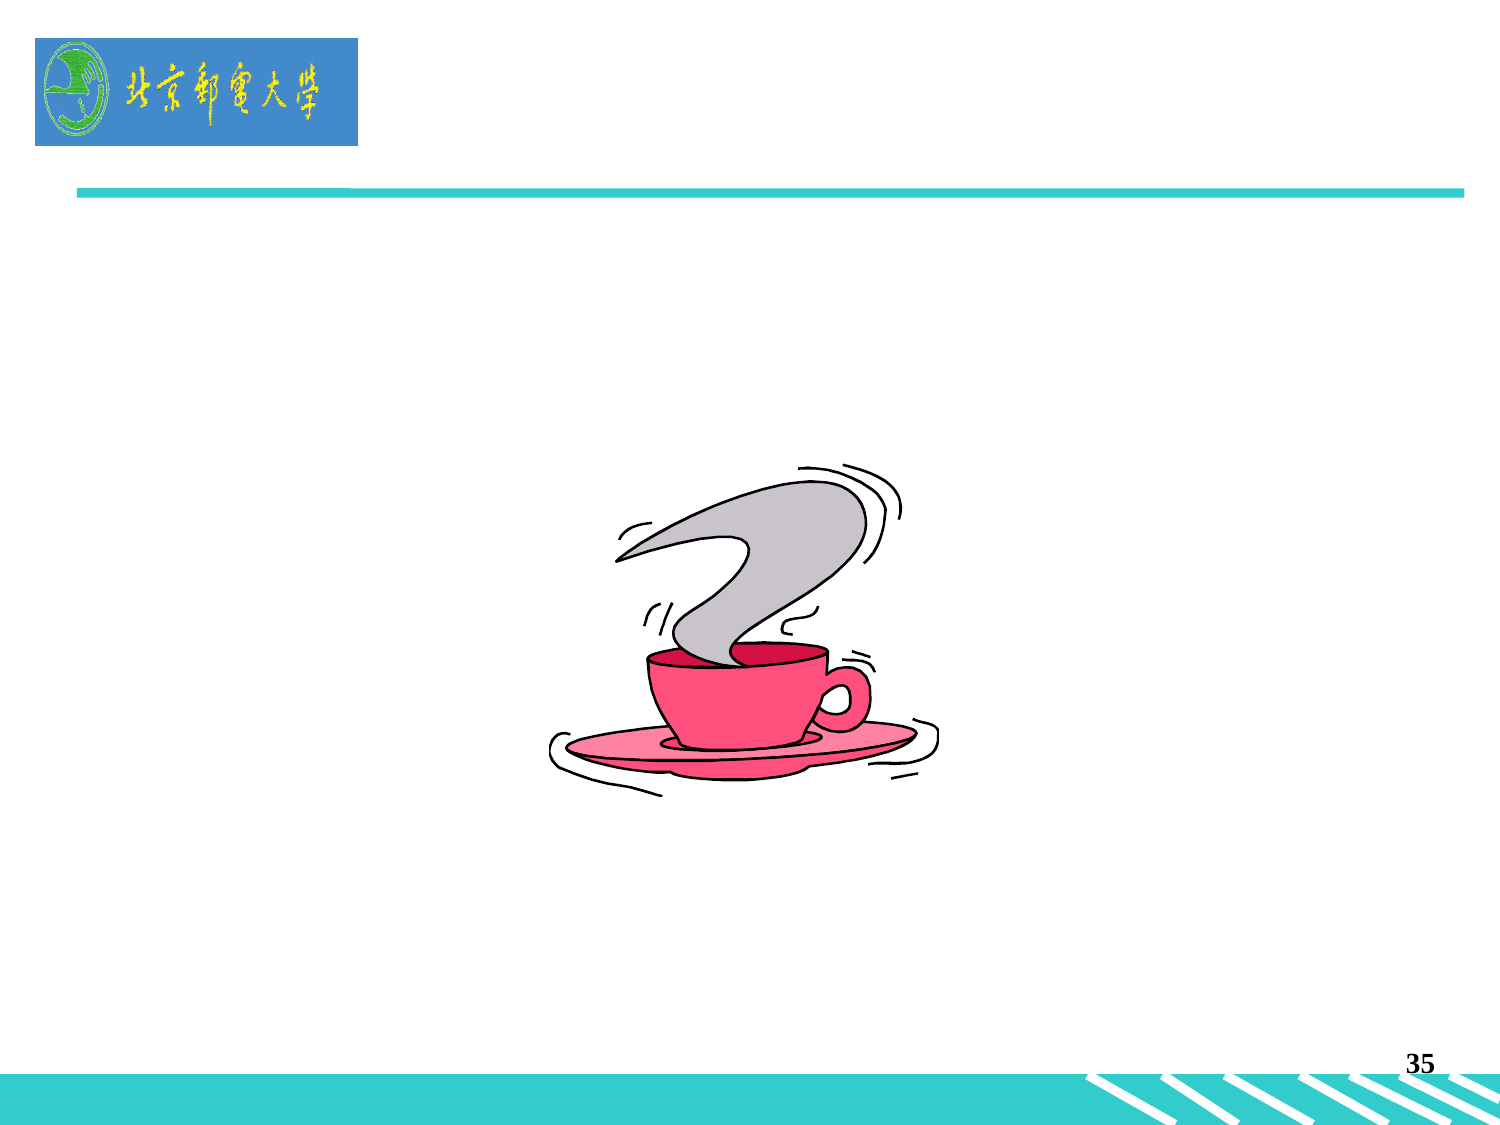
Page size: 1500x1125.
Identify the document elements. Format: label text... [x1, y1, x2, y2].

picture [34, 37, 358, 146]
slide_number 35 [1137, 1037, 1451, 1113]
picture [548, 432, 940, 797]
